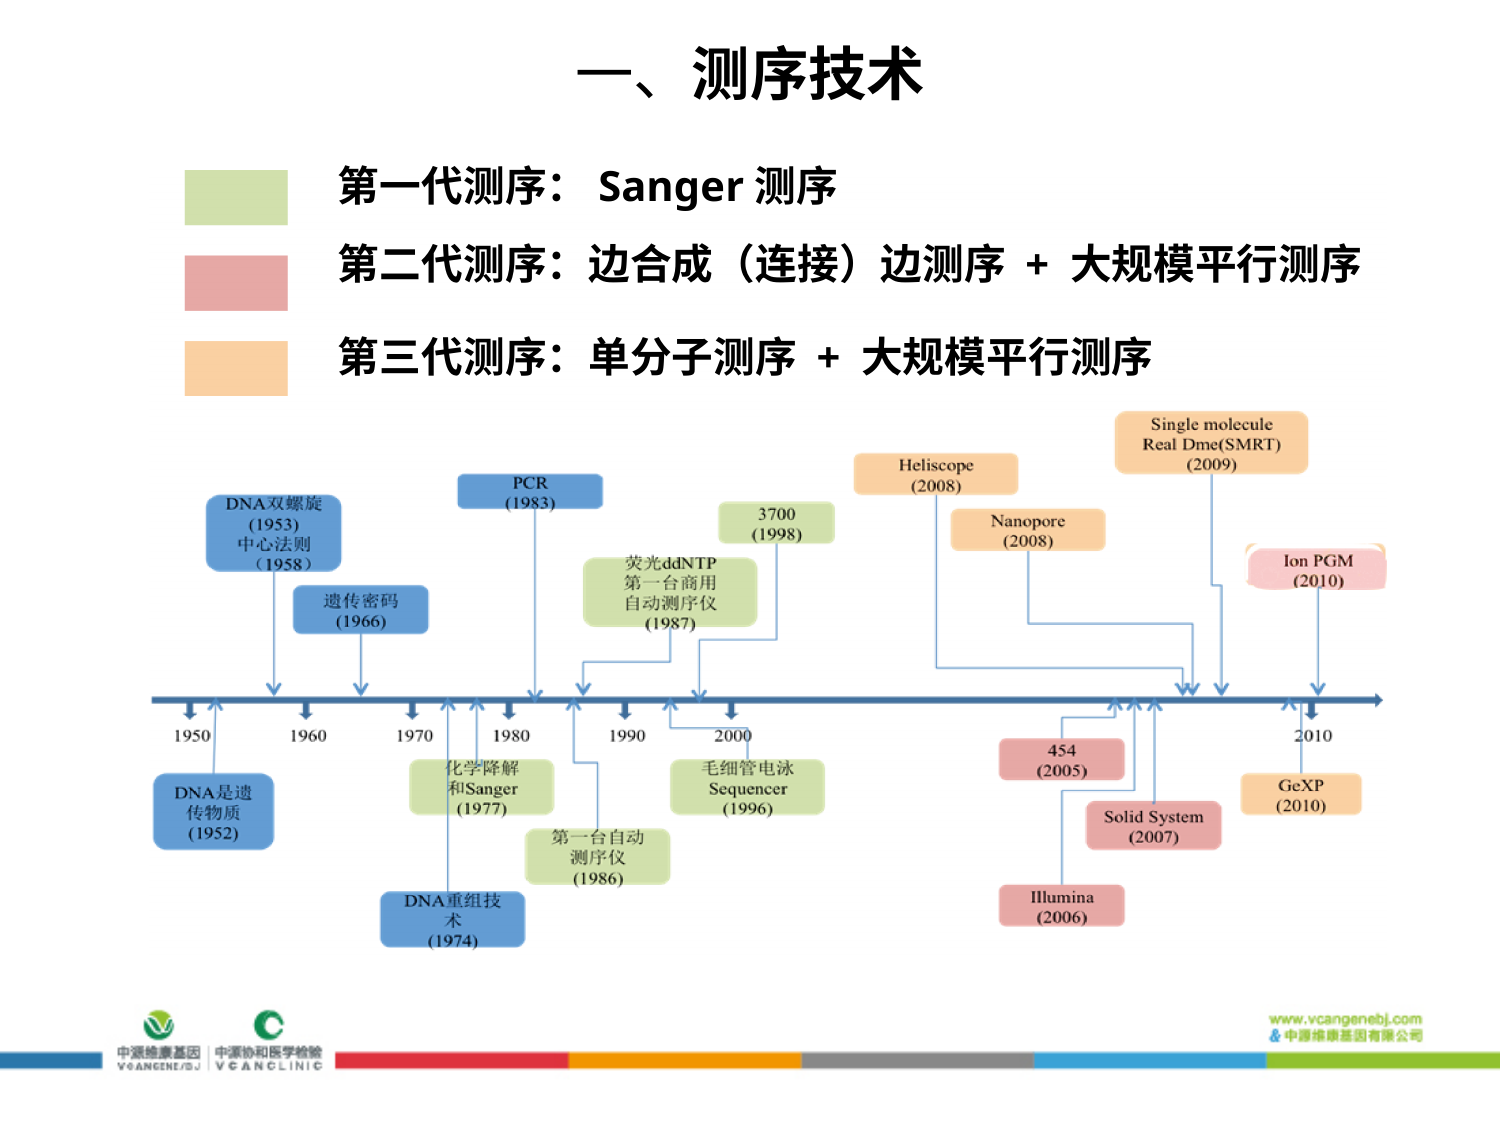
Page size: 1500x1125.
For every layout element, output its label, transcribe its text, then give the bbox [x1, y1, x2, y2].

list 一、测序技术 [103, 37, 1397, 867]
picture [0, 0, 1500, 1125]
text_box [323, 152, 1387, 390]
